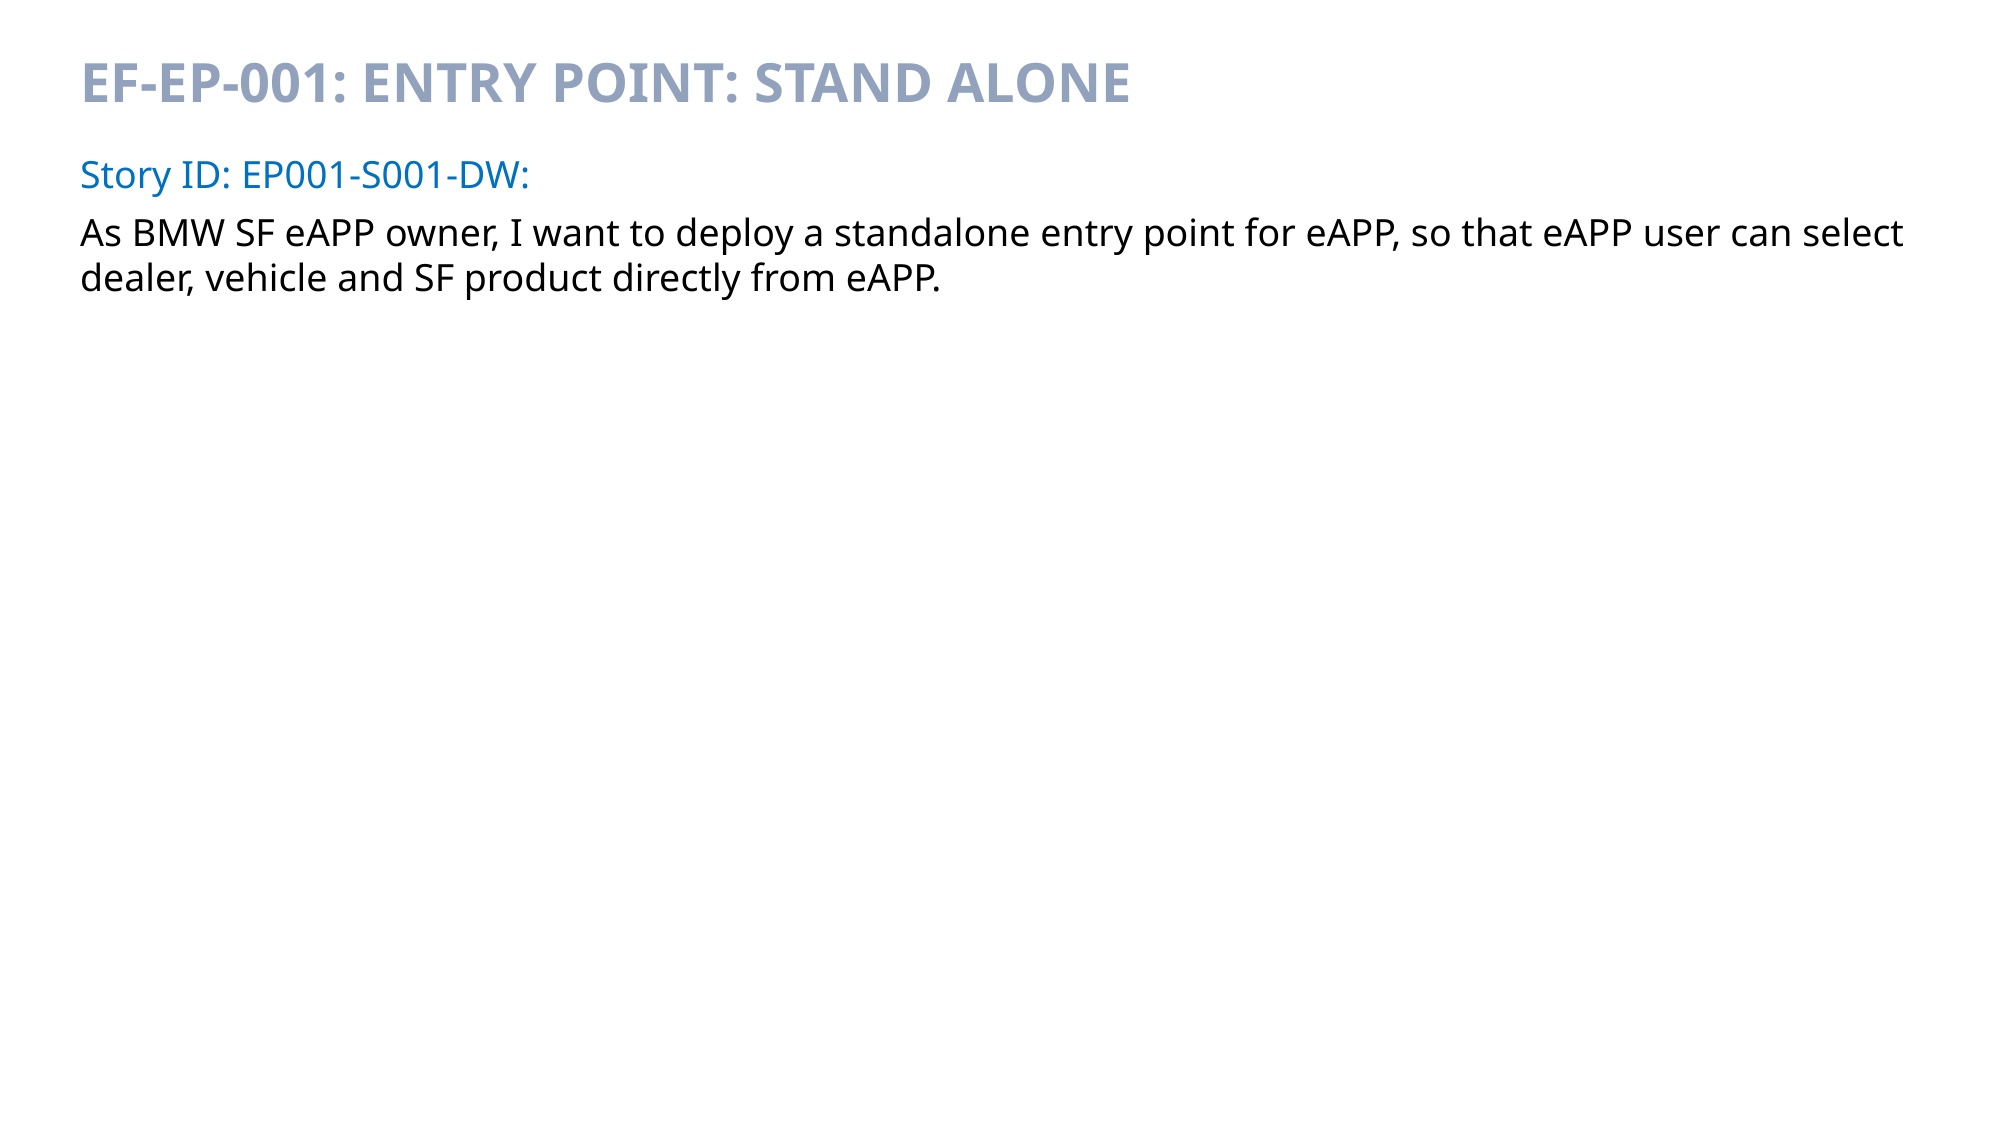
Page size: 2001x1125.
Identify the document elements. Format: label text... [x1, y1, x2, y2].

title EF-EP-001: Entry Point: Stand alone [80, 56, 1922, 151]
list Story ID: EP001-S001-DW: As BMW SF eAPP owner, I want to deploy a standalone entry point for eAPP, so that eAPP user can select dealer, vehicle and SF product directly from eAPP. [80, 151, 1922, 1087]
